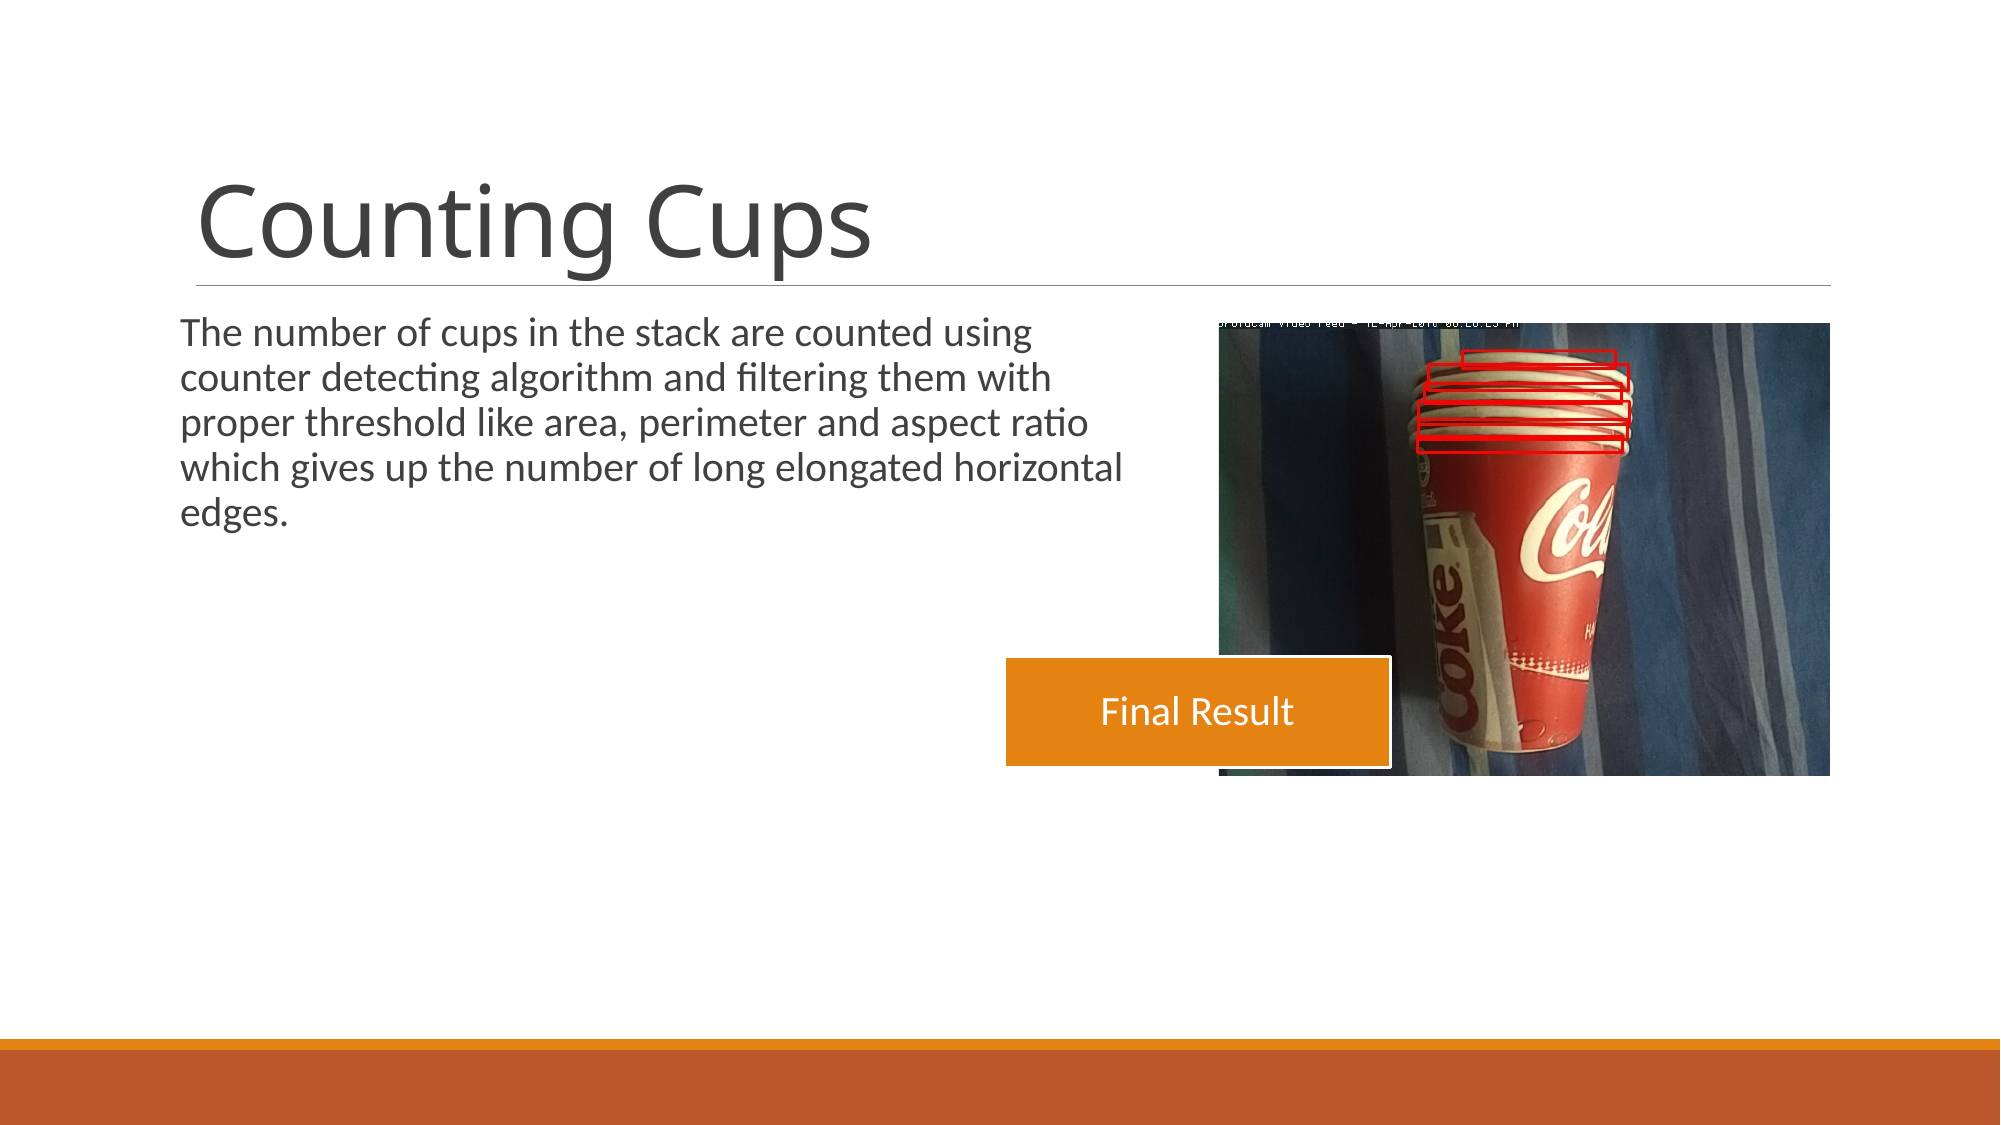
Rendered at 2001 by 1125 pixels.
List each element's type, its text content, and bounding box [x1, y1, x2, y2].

list The number of cups in the stack are counted using counter detecting algorithm and filtering them with proper threshold like area, perimeter and aspect ratio which gives up the number of long elongated horizontal edges. [180, 302, 1146, 982]
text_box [832, 319, 1831, 817]
title Counting Cups [180, 47, 1830, 285]
